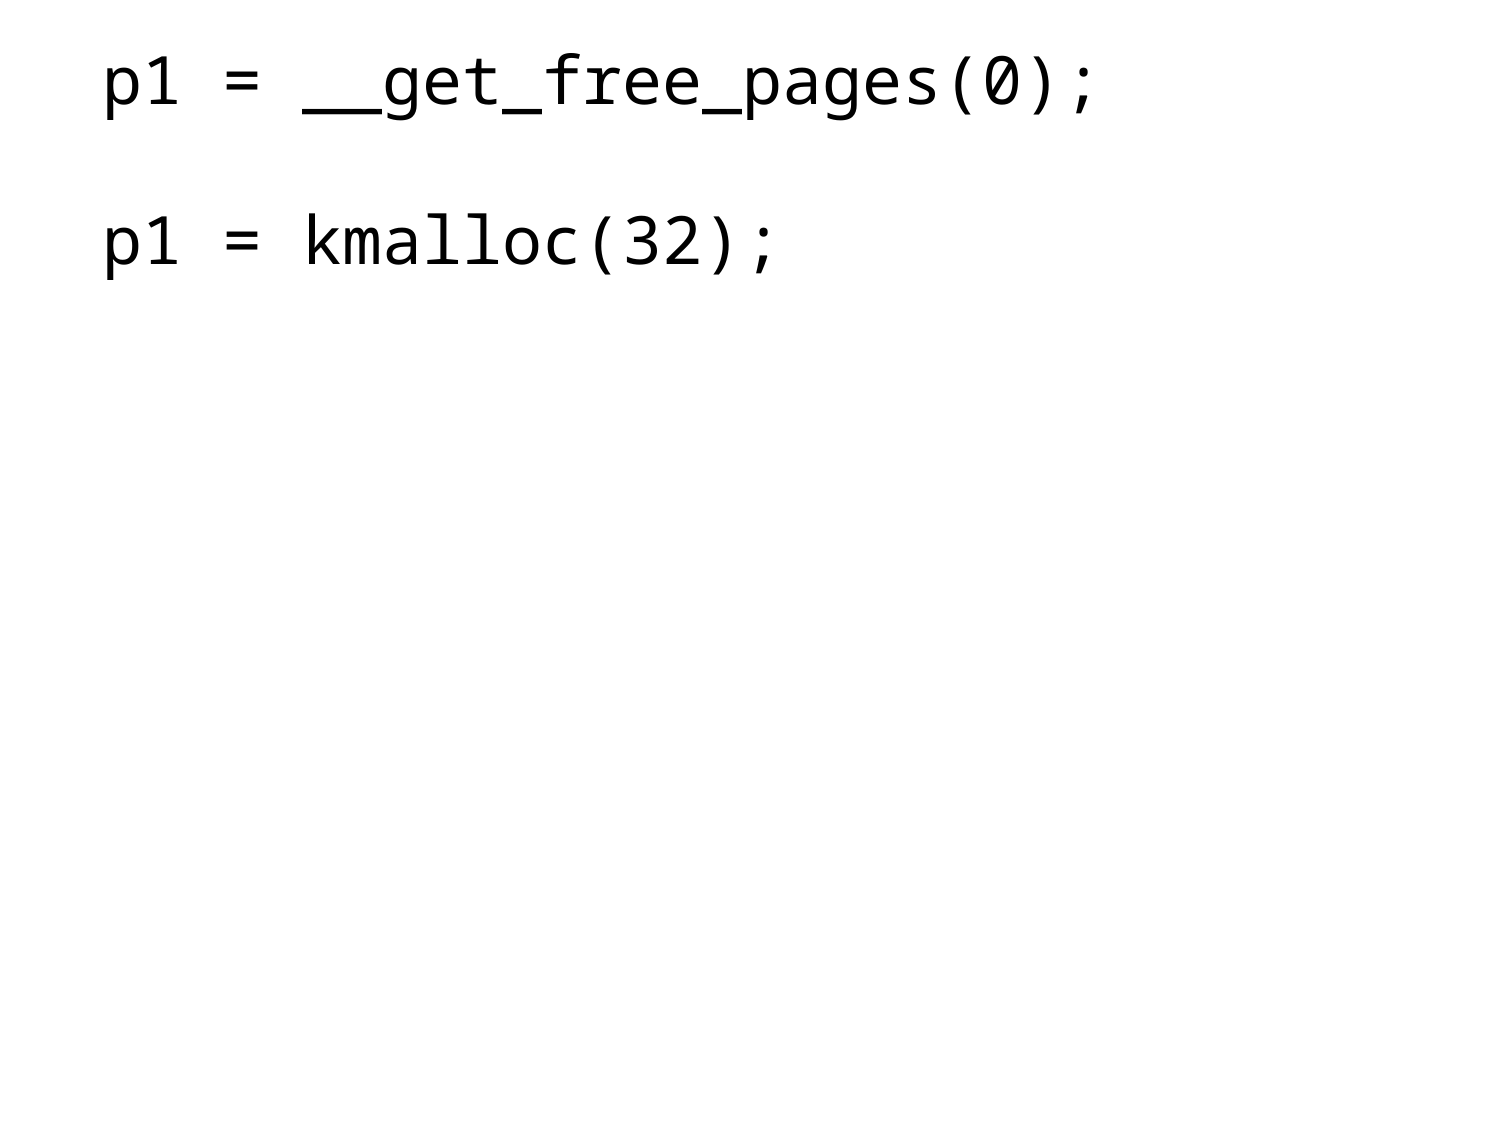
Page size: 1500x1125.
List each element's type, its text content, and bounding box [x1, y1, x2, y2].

text_box p1 = __get_free_pages(0); p1 = kmalloc(32); [87, 30, 1118, 286]
